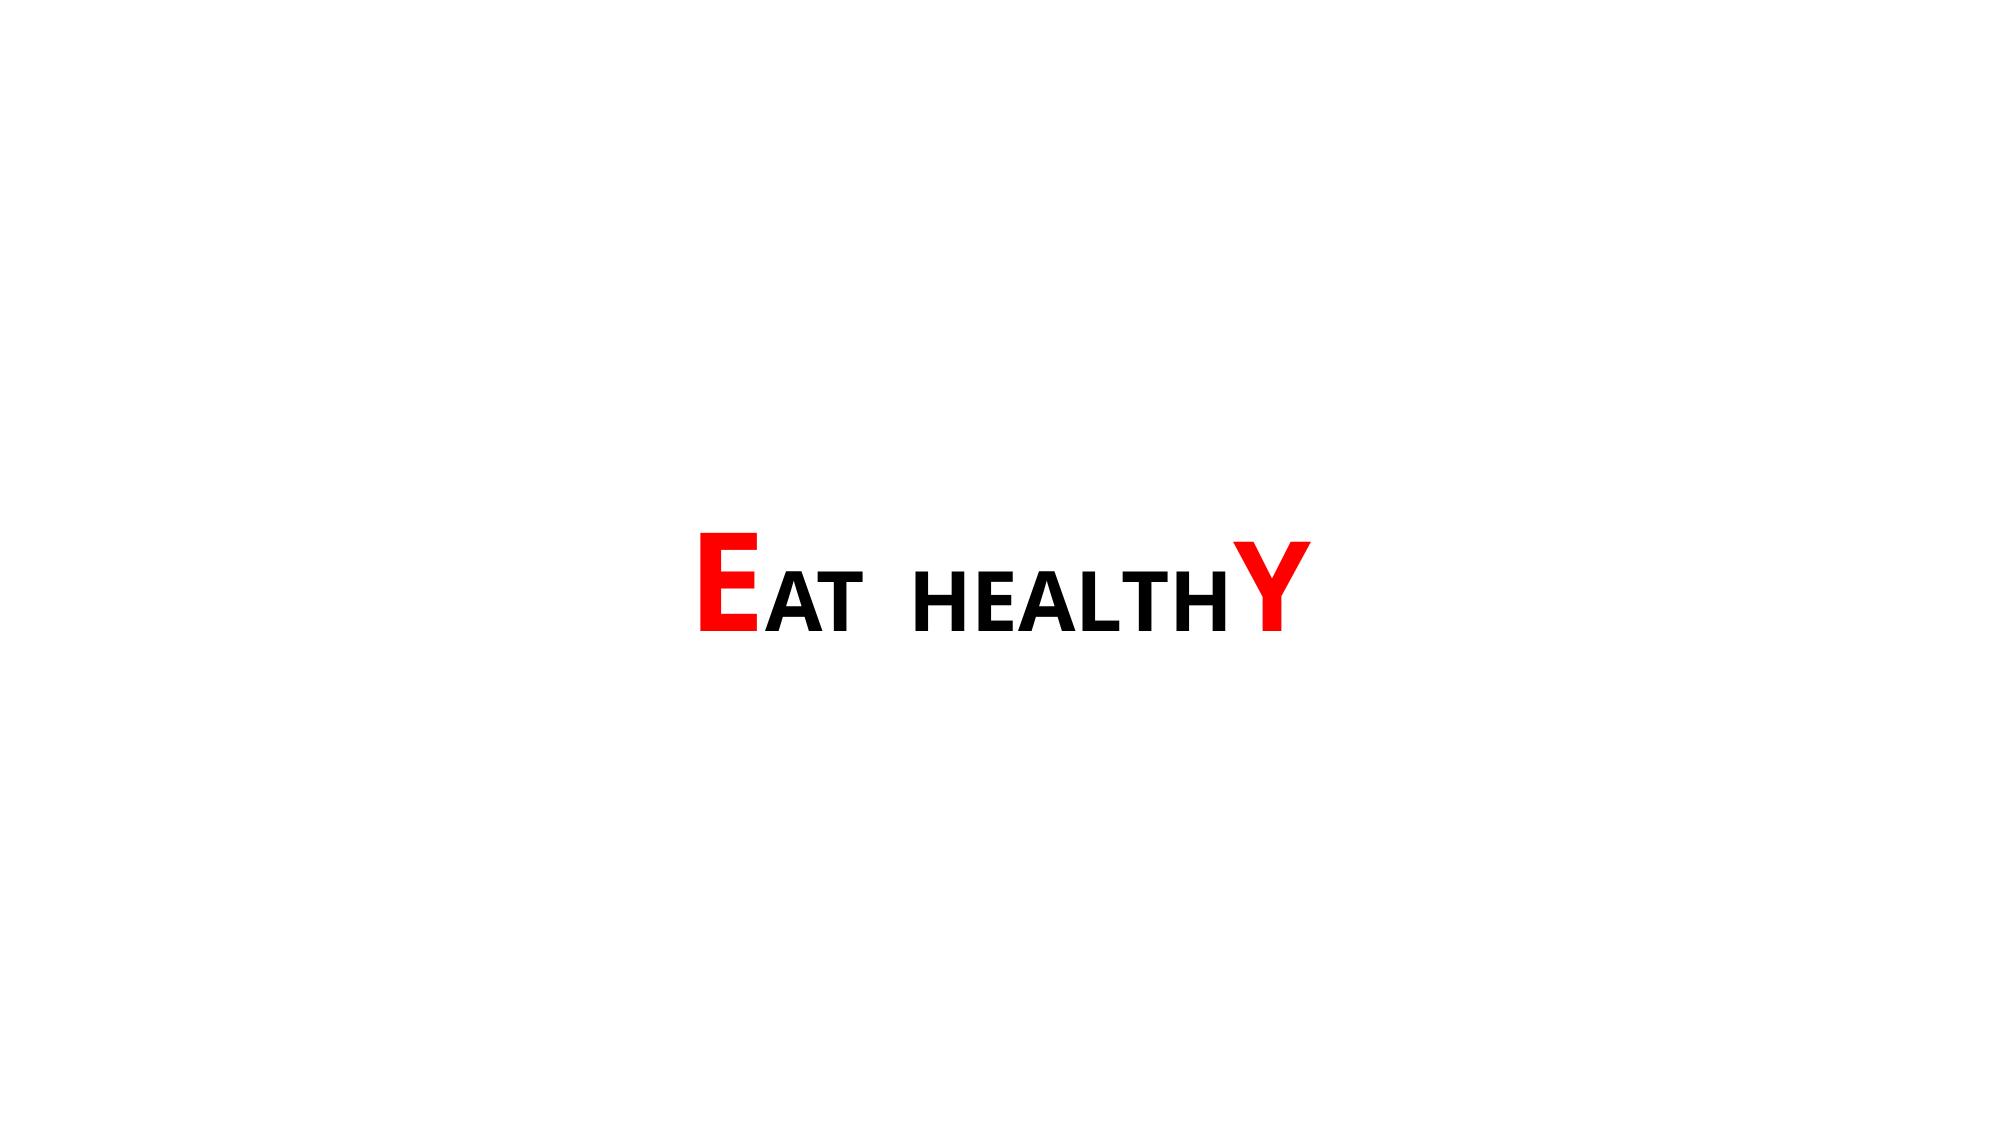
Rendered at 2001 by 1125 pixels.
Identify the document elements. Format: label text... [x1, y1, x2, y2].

text_box EAT HEALTHY [673, 486, 1327, 667]
